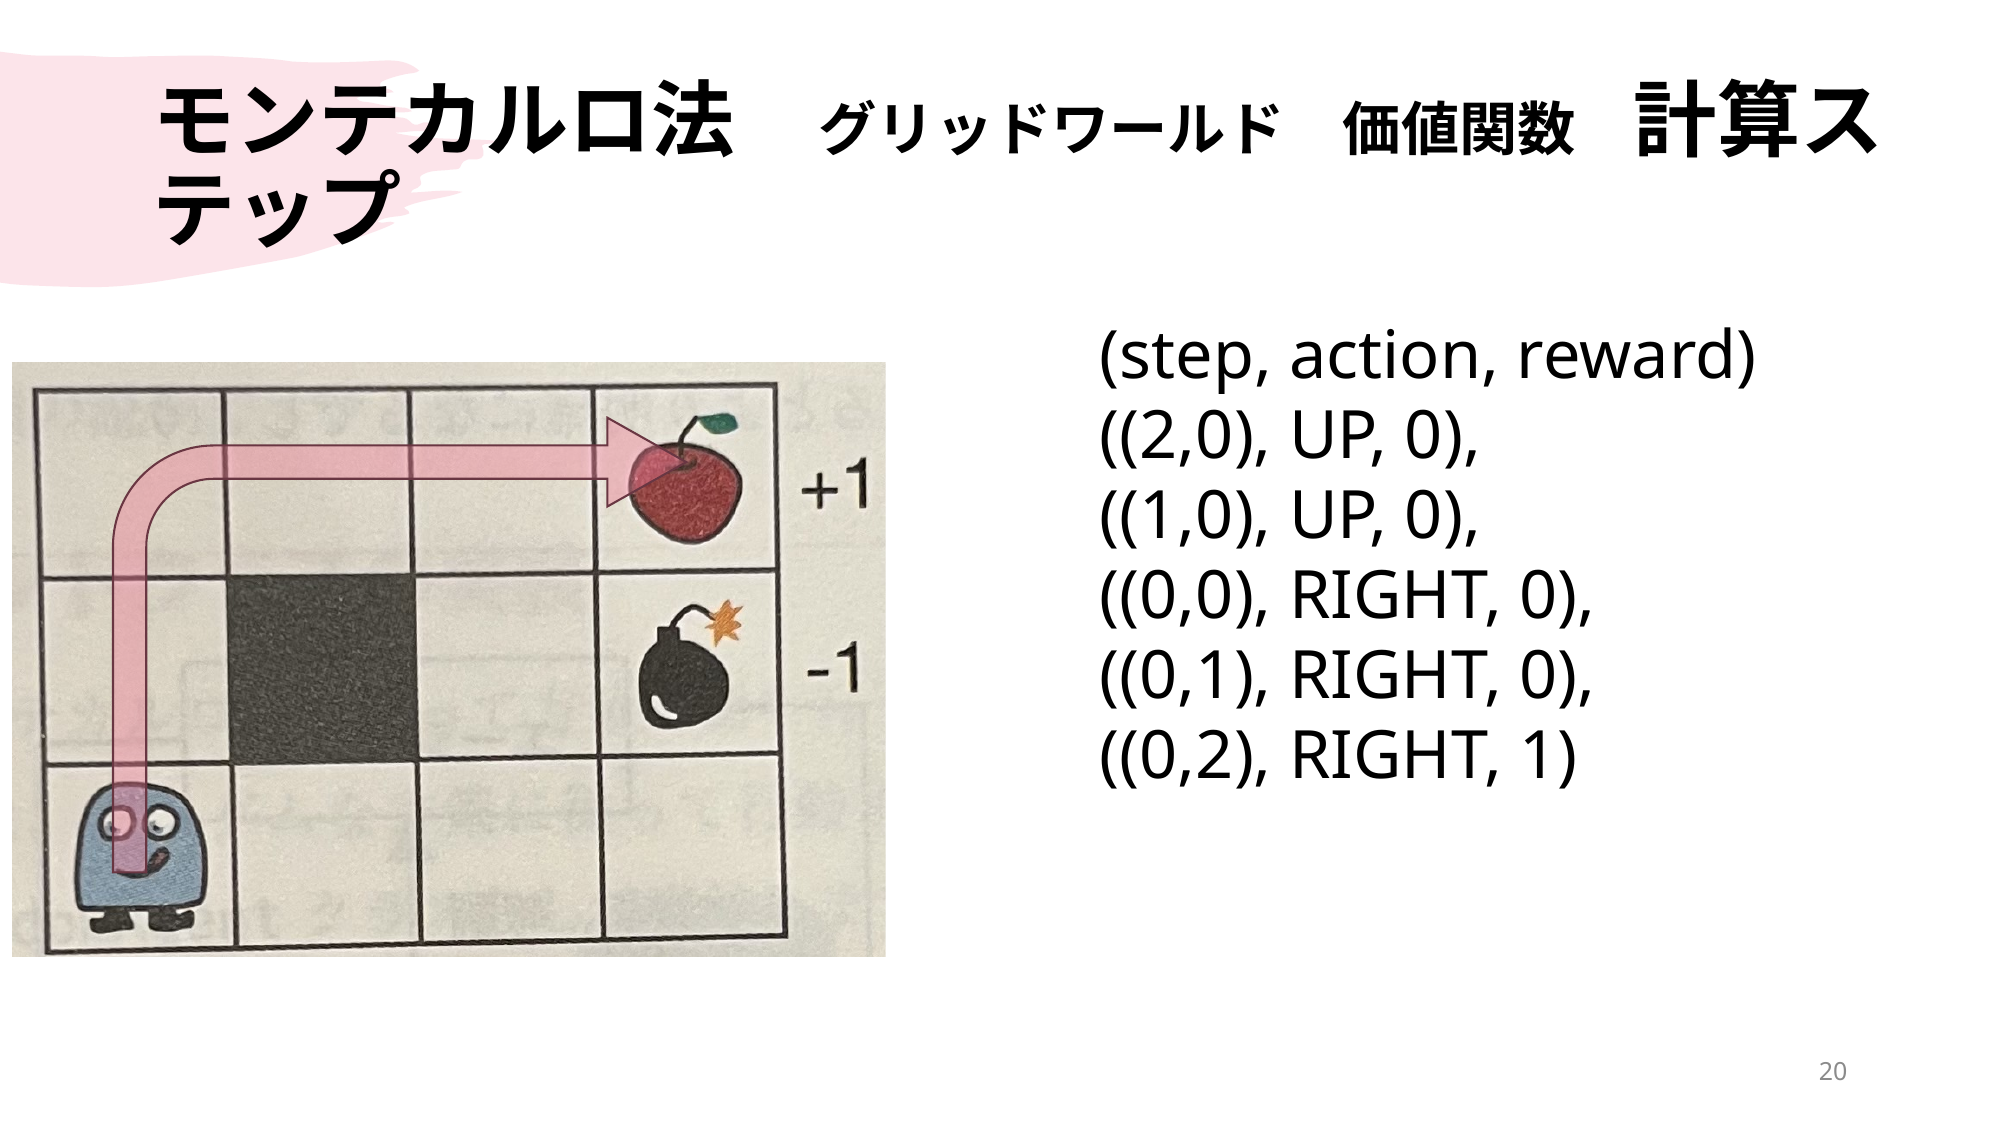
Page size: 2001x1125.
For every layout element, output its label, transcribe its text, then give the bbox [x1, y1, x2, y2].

title モンテカルロ法 グリッドワールド 価値関数 計算ステップ [137, 59, 1910, 278]
picture [12, 362, 886, 957]
slide_number 20 [1412, 1042, 1863, 1103]
